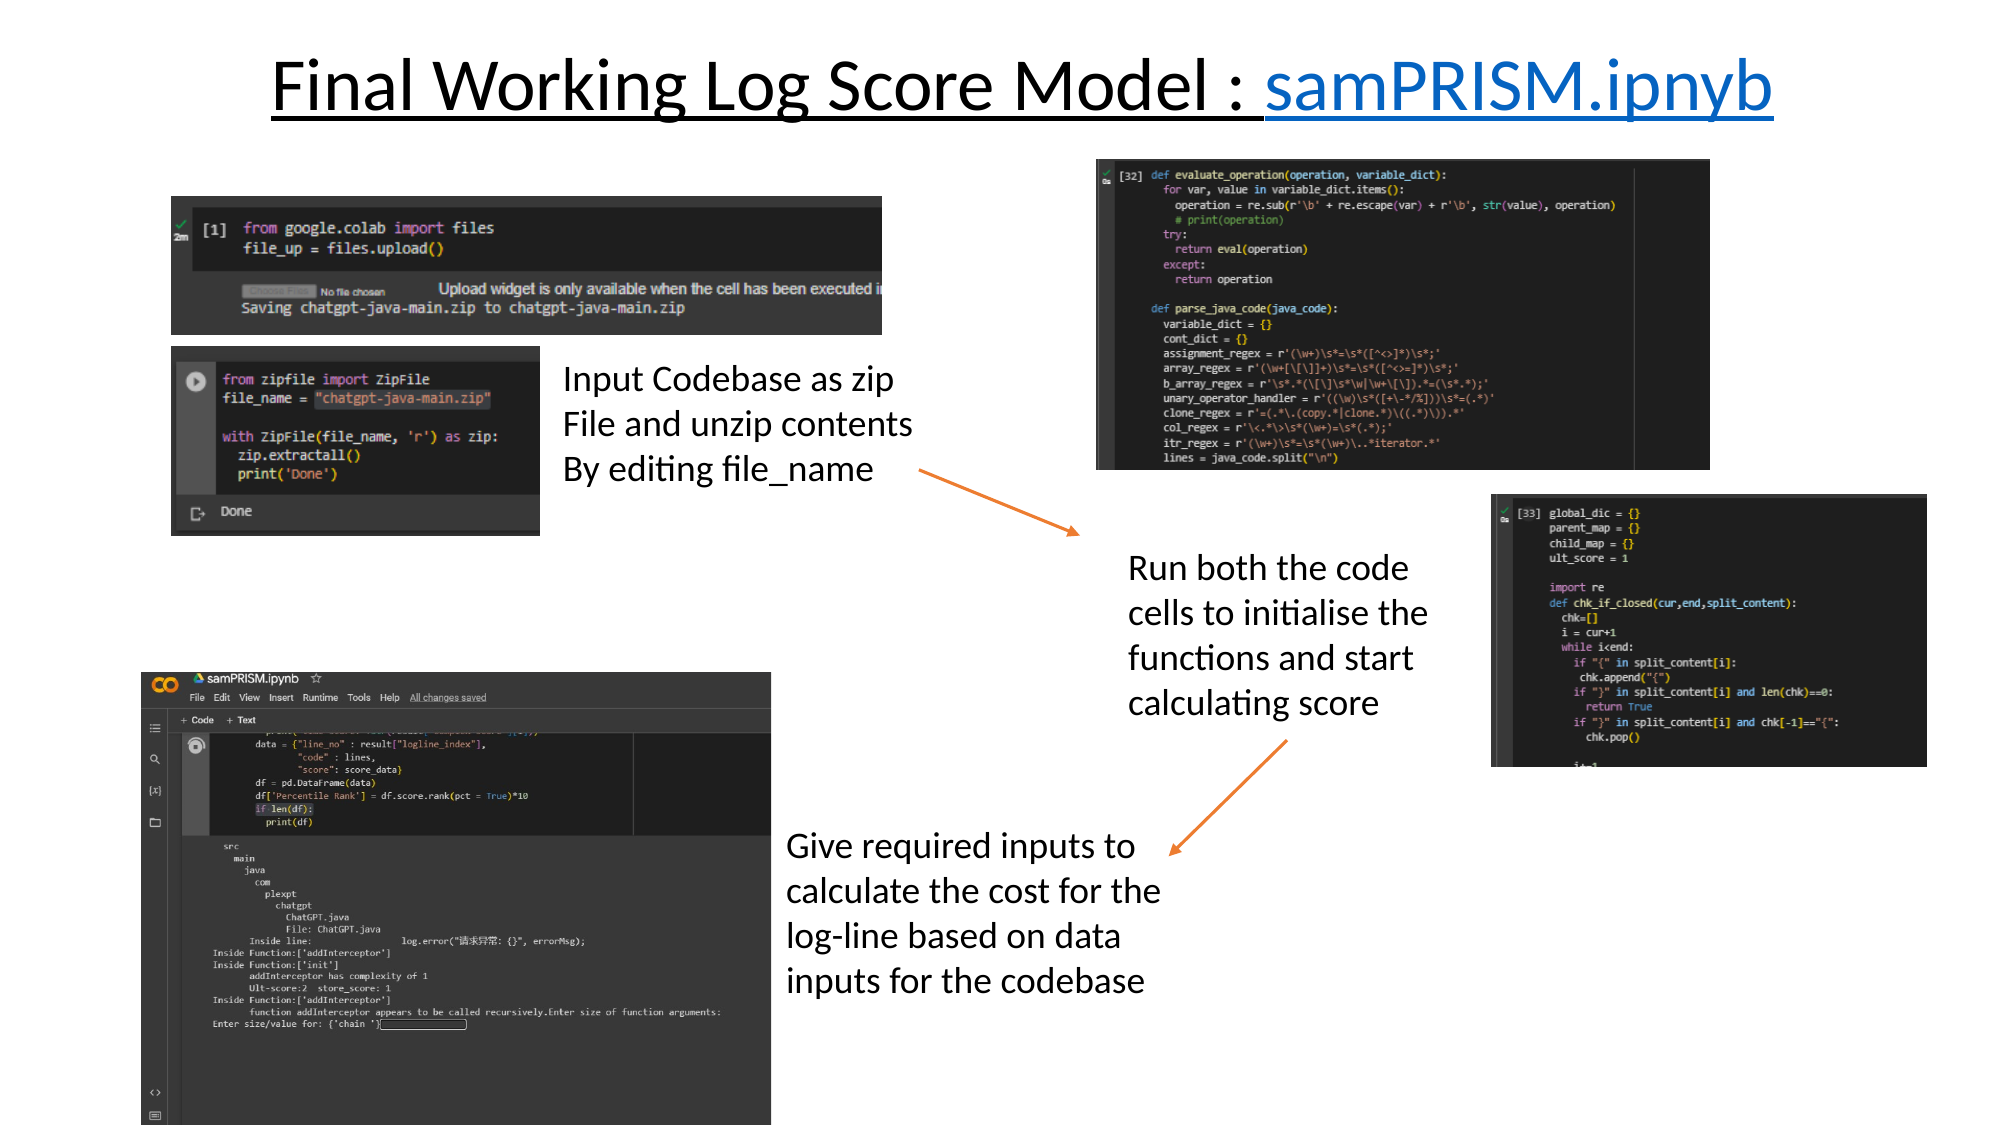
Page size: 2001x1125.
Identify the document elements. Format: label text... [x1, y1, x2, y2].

text_box Final Working Log Score Model : samPRISM.ipnyb [201, 28, 1845, 134]
text_box Run both the code cells to initialise the functions and start calculating score [1113, 535, 1461, 731]
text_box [918, 469, 1080, 536]
picture [170, 346, 540, 536]
text_box Input Codebase as zip File and unzip contents By editing file_name [548, 346, 937, 496]
text_box Give required inputs to calculate the cost for the log-line based on data inputs for the codebase [772, 814, 1189, 1009]
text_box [1168, 740, 1288, 857]
picture [1096, 159, 1710, 470]
picture [1491, 494, 1927, 767]
picture [139, 672, 772, 1125]
picture [171, 196, 882, 335]
